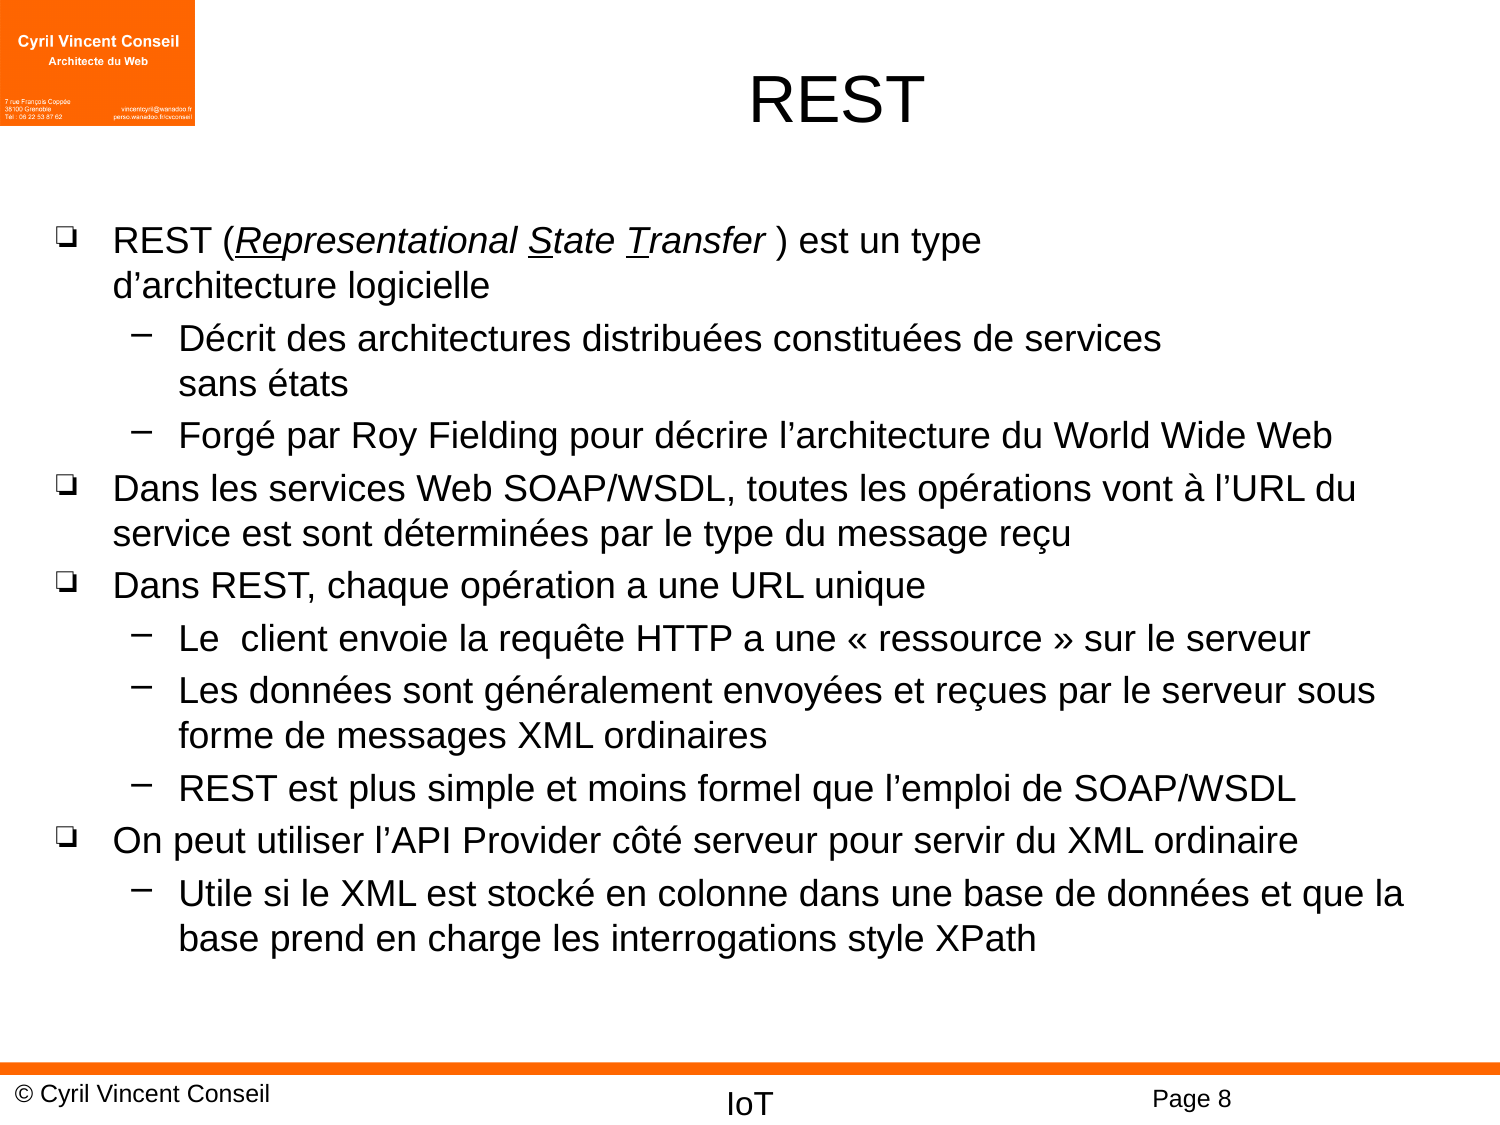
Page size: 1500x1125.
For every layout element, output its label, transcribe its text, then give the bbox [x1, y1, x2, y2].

picture [0, 0, 195, 126]
title REST [194, 2, 1480, 190]
list REST (Representational State Transfer ) est un type d’architecture logicielle Décrit des architectures distribuées constituées de services sans états Forgé par Roy Fielding pour décrire l’architecture du World Wide Web Dans les services Web SOAP/WSDL, toutes les opérations vont à l’URL du service est sont déterminées par le type du message reçu Dans REST, chaque opération a une URL unique Le client envoie la requête HTTP a une « ressource » sur le serveur Les données sont généralement envoyées et reçues par le serveur sous forme de messages XML ordinaires REST est plus simple et moins formel que l’emploi de SOAP/WSDL On peut utiliser l’API Provider côté serveur pour servir du XML ordinaire Utile si le XML est stocké en colonne dans une base de données et que la base prend en charge les interrogations style XPath [41, 208, 1452, 1019]
